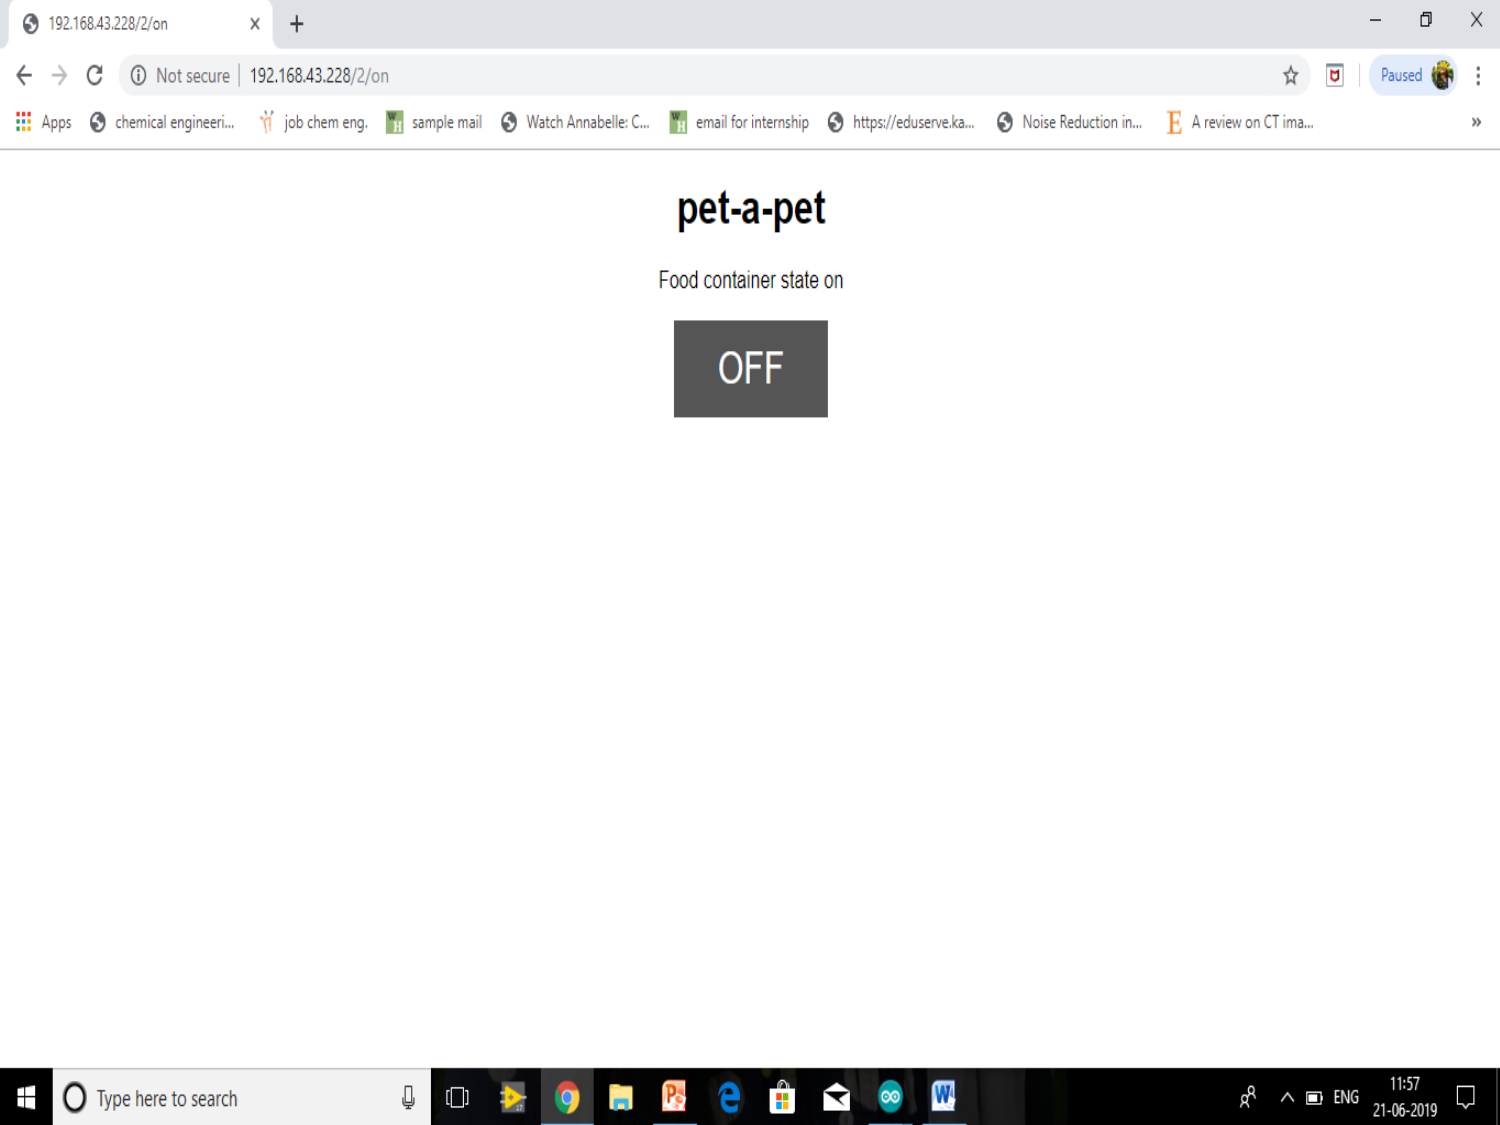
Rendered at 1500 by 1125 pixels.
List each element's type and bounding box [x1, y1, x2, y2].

list [0, 0, 1500, 1125]
